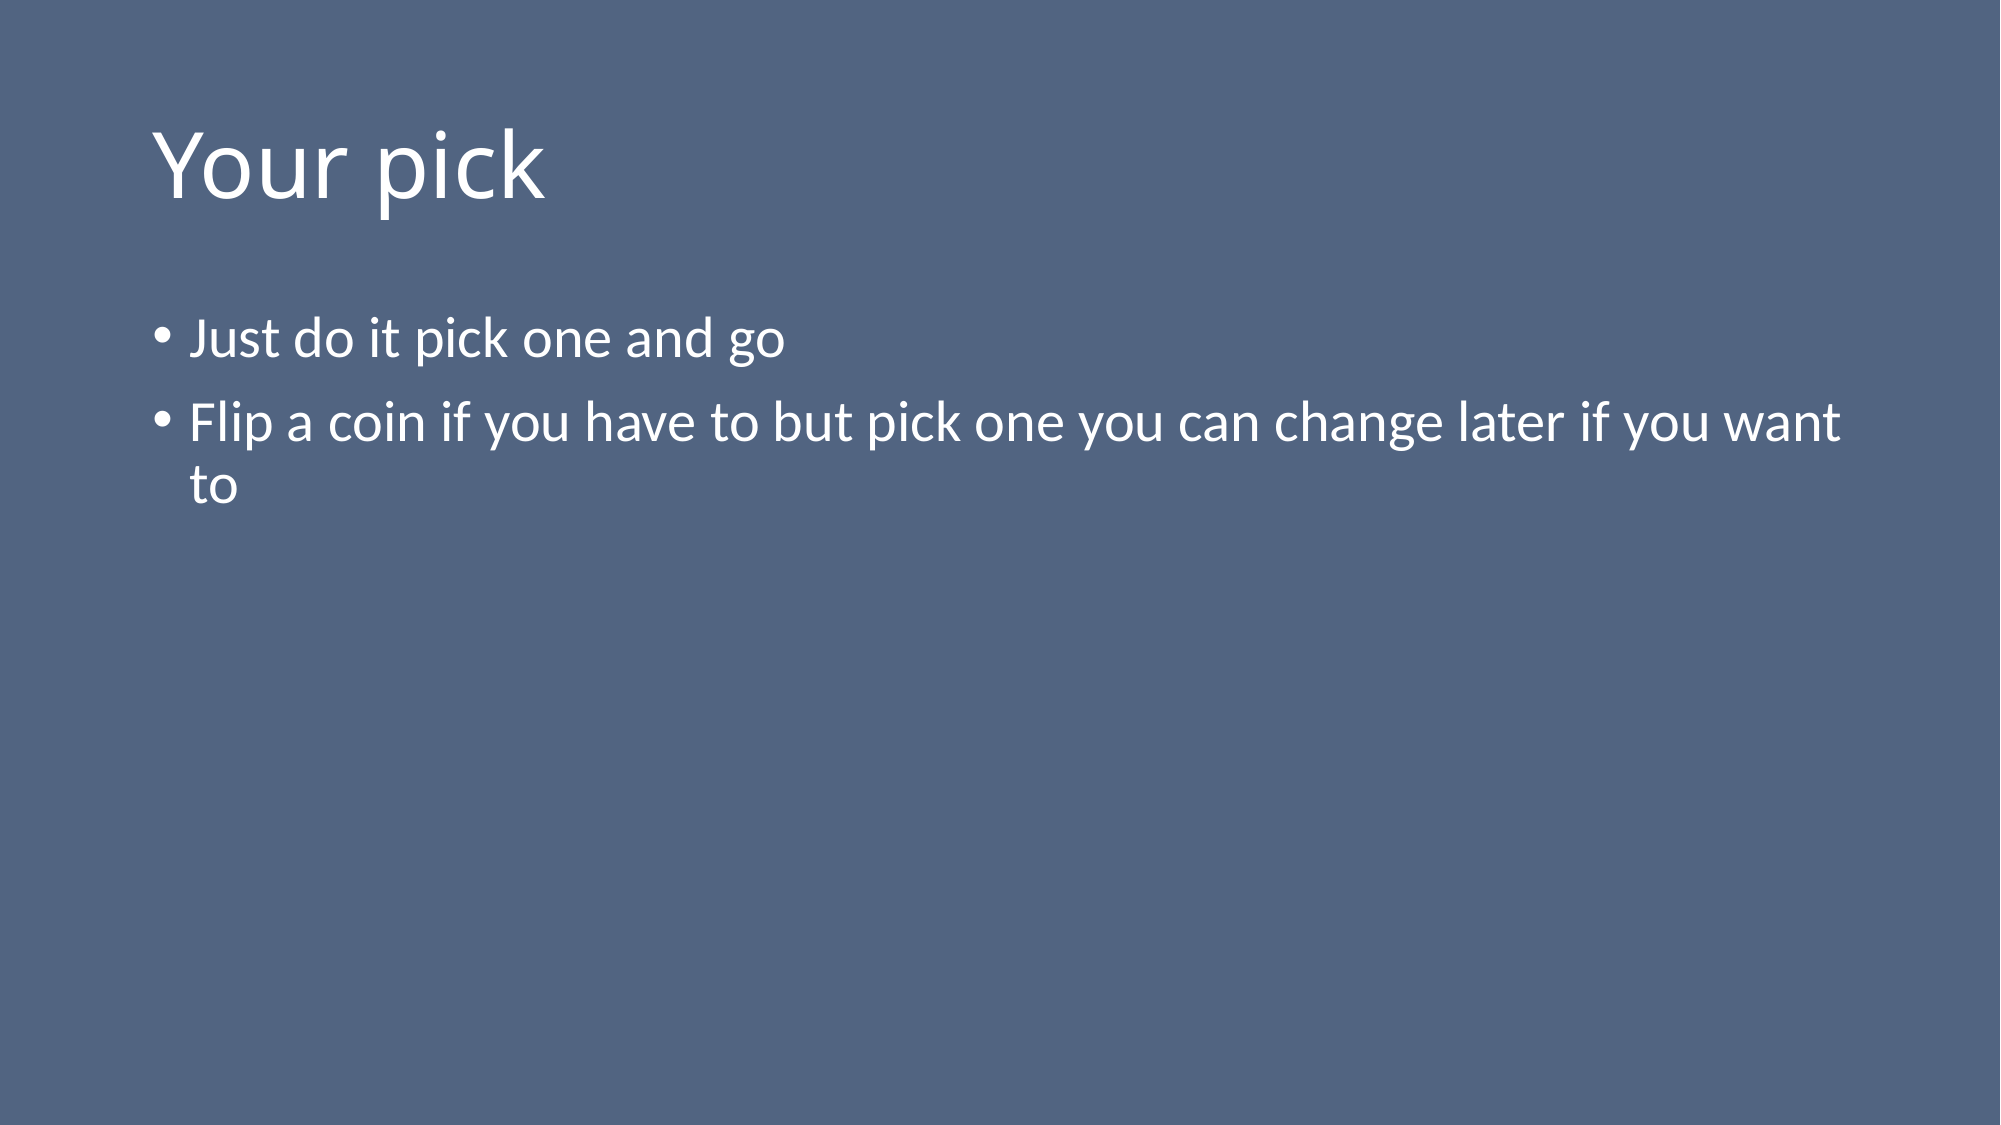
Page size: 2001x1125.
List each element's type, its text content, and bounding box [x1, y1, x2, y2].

list Just do it pick one and go Flip a coin if you have to but pick one you can change later if you want to [137, 299, 1863, 1014]
title Your pick [137, 59, 1863, 278]
